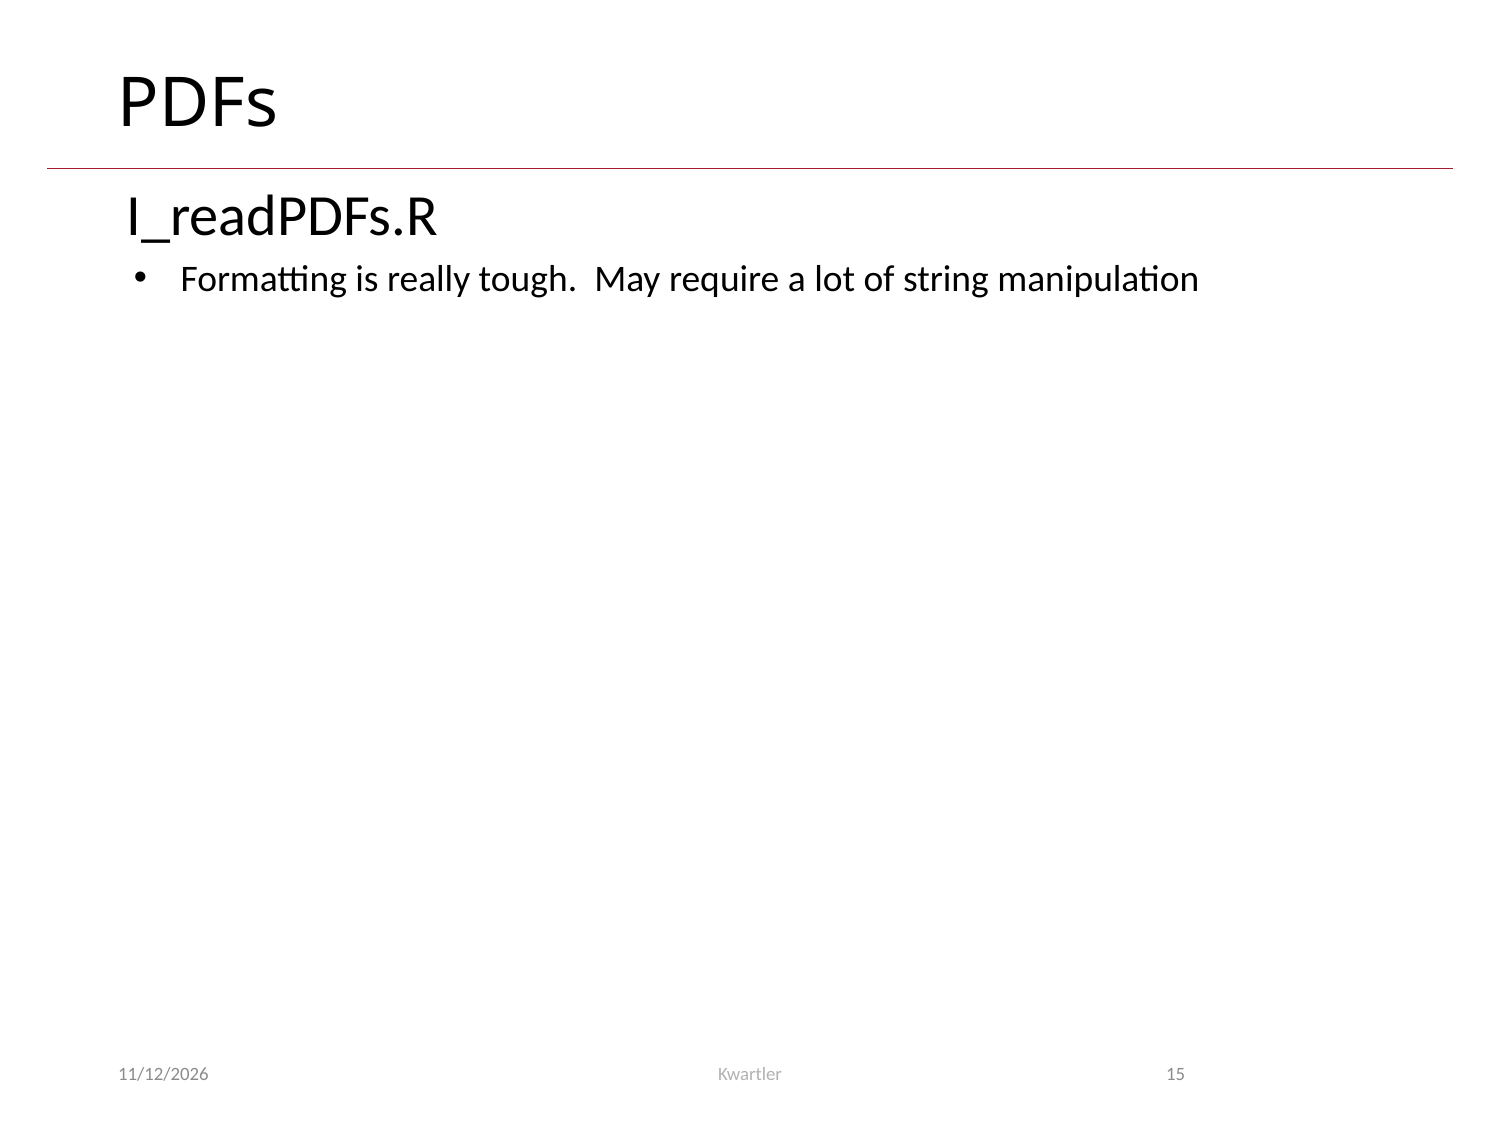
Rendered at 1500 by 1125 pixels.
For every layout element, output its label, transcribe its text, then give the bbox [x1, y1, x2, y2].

text_box I_readPDFs.R [111, 170, 454, 255]
footer Kwartler [496, 1042, 1004, 1103]
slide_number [103, 1042, 441, 1103]
slide_number 15 [1059, 1042, 1200, 1103]
text_box Formatting is really tough. May require a lot of string manipulation [118, 246, 1225, 306]
title PDFs [103, 59, 1397, 157]
